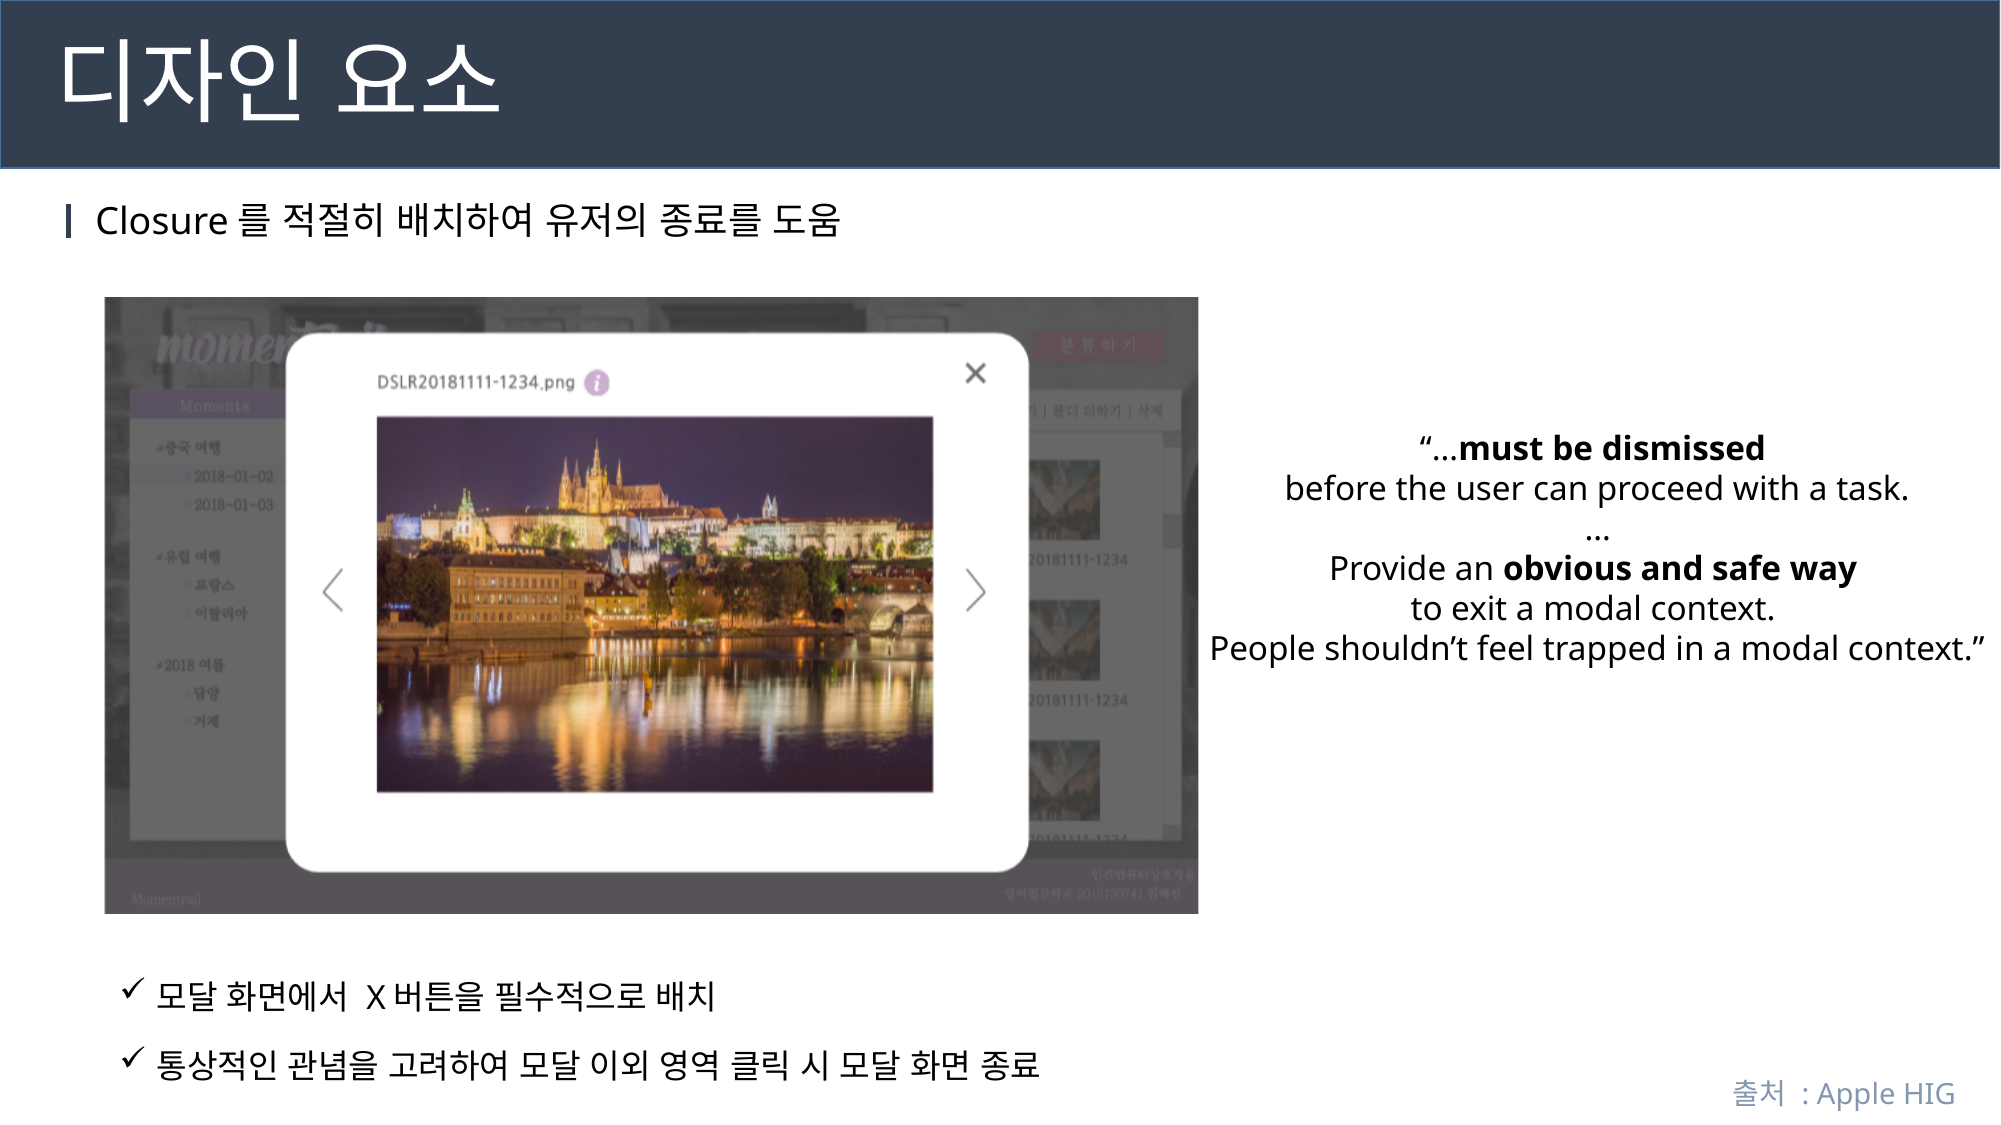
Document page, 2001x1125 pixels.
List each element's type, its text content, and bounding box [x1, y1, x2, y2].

title 디자인 요소 [40, 28, 1766, 144]
picture [104, 297, 1199, 914]
list 모달 화면에서 X버튼을 필수적으로 배치 통상적인 관념을 고려하여 모달 이외 영역 클릭 시 모달 화면 종료 [104, 960, 1211, 1094]
text_box “…must be dismissed before the user can proceed with a task. … Provide an obvious and safe way to exit a modal context. People shouldn’t feel trapped in a modal context.” [1199, 419, 2000, 674]
text_box Closure를 적절히 배치하여 유저의 종료를 도움 [80, 190, 1829, 250]
text_box 출처 : Apple HIG [1717, 1068, 2000, 1118]
